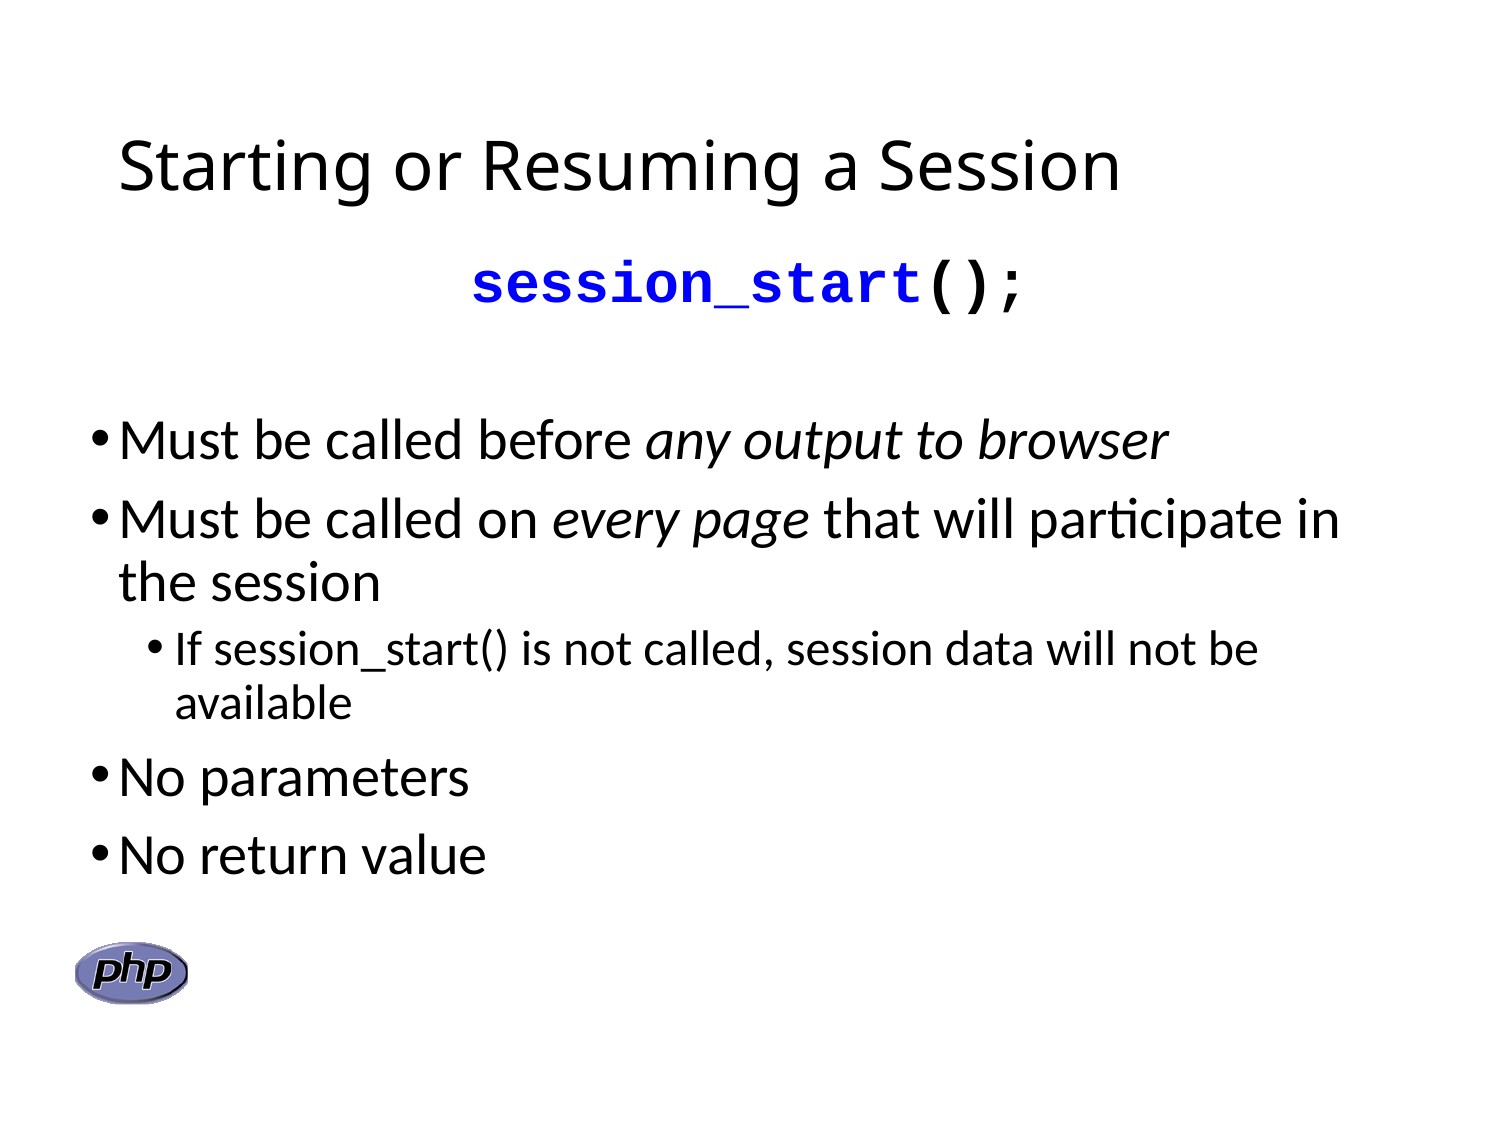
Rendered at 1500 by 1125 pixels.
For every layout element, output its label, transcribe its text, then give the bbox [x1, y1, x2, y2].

title Starting or Resuming a Session [103, 59, 1397, 245]
list session_start(); Must be called before any output to browser Must be called on every page that will participate in the session If session_start() is not called, session data will not be available No parameters No return value [75, 245, 1425, 988]
picture [75, 988, 188, 1005]
